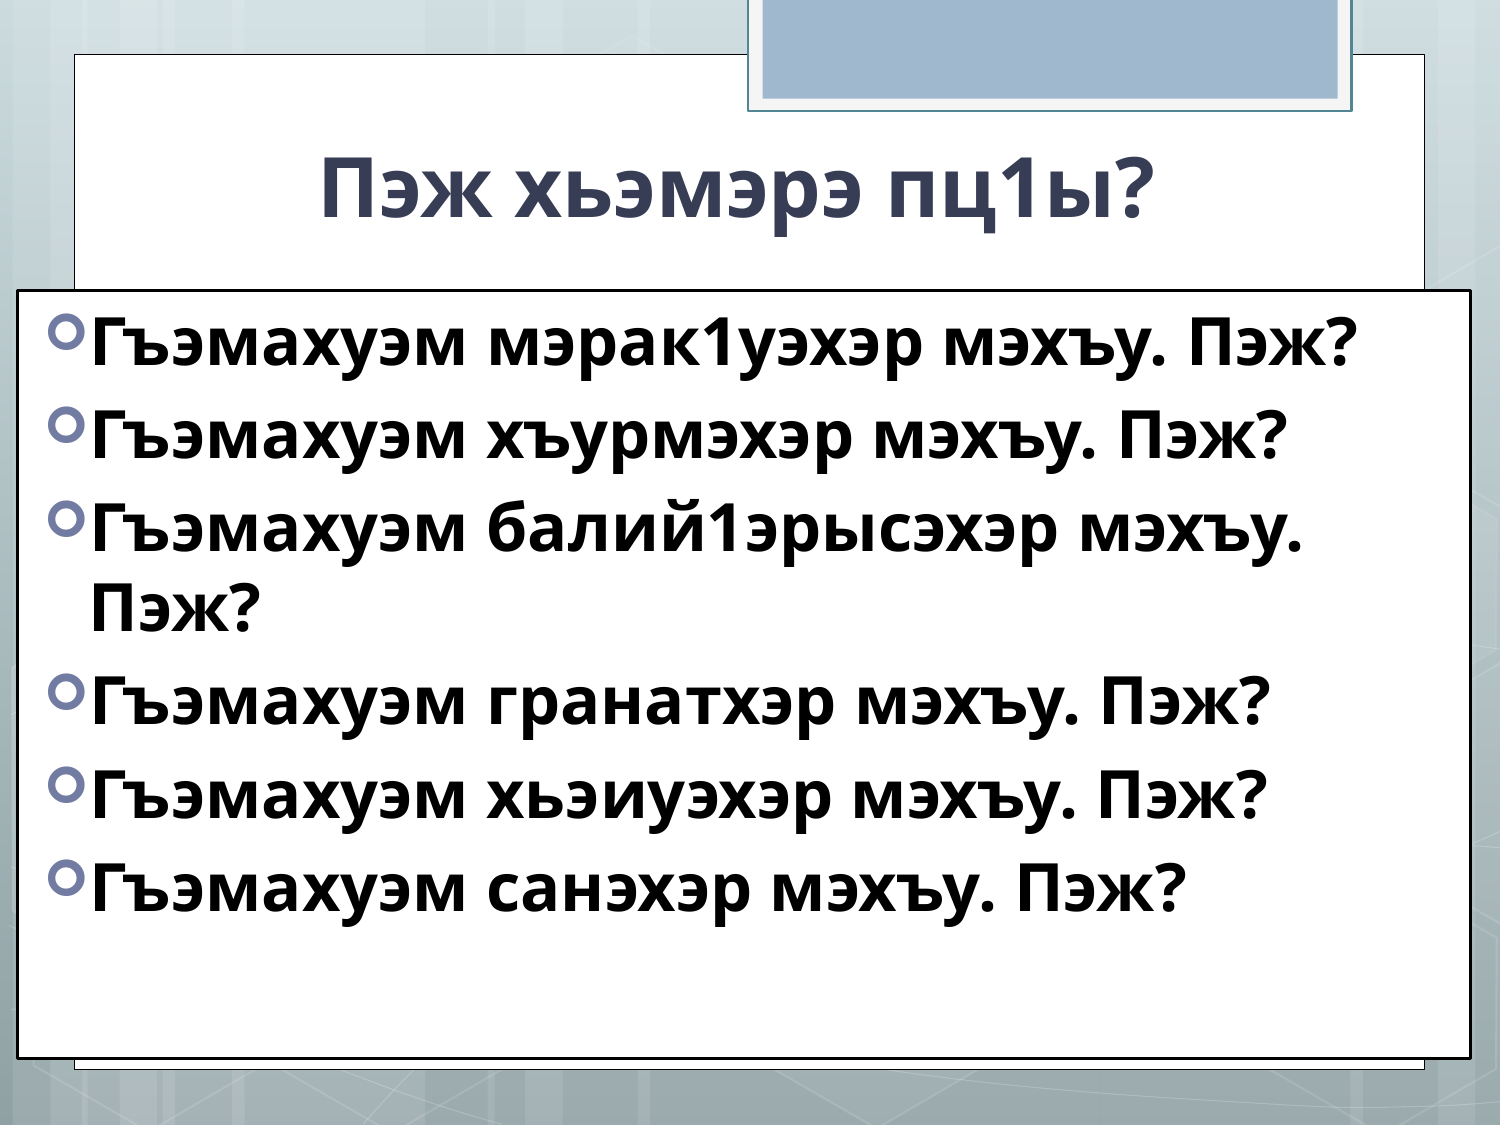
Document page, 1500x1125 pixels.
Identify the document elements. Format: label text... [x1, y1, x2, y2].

list Гъэмахуэм мэрак1уэхэр мэхъу. Пэж? Гъэмахуэм хъурмэхэр мэхъу. Пэж? Гъэмахуэм балий1эрысэхэр мэхъу. Пэж? Гъэмахуэм гранатхэр мэхъу. Пэж? Гъэмахуэм хьэиуэхэр мэхъу. Пэж? Гъэмахуэм санэхэр мэхъу. Пэж? [16, 289, 1472, 1060]
title Пэж хьэмэрэ пц1ы? [171, 54, 1324, 243]
